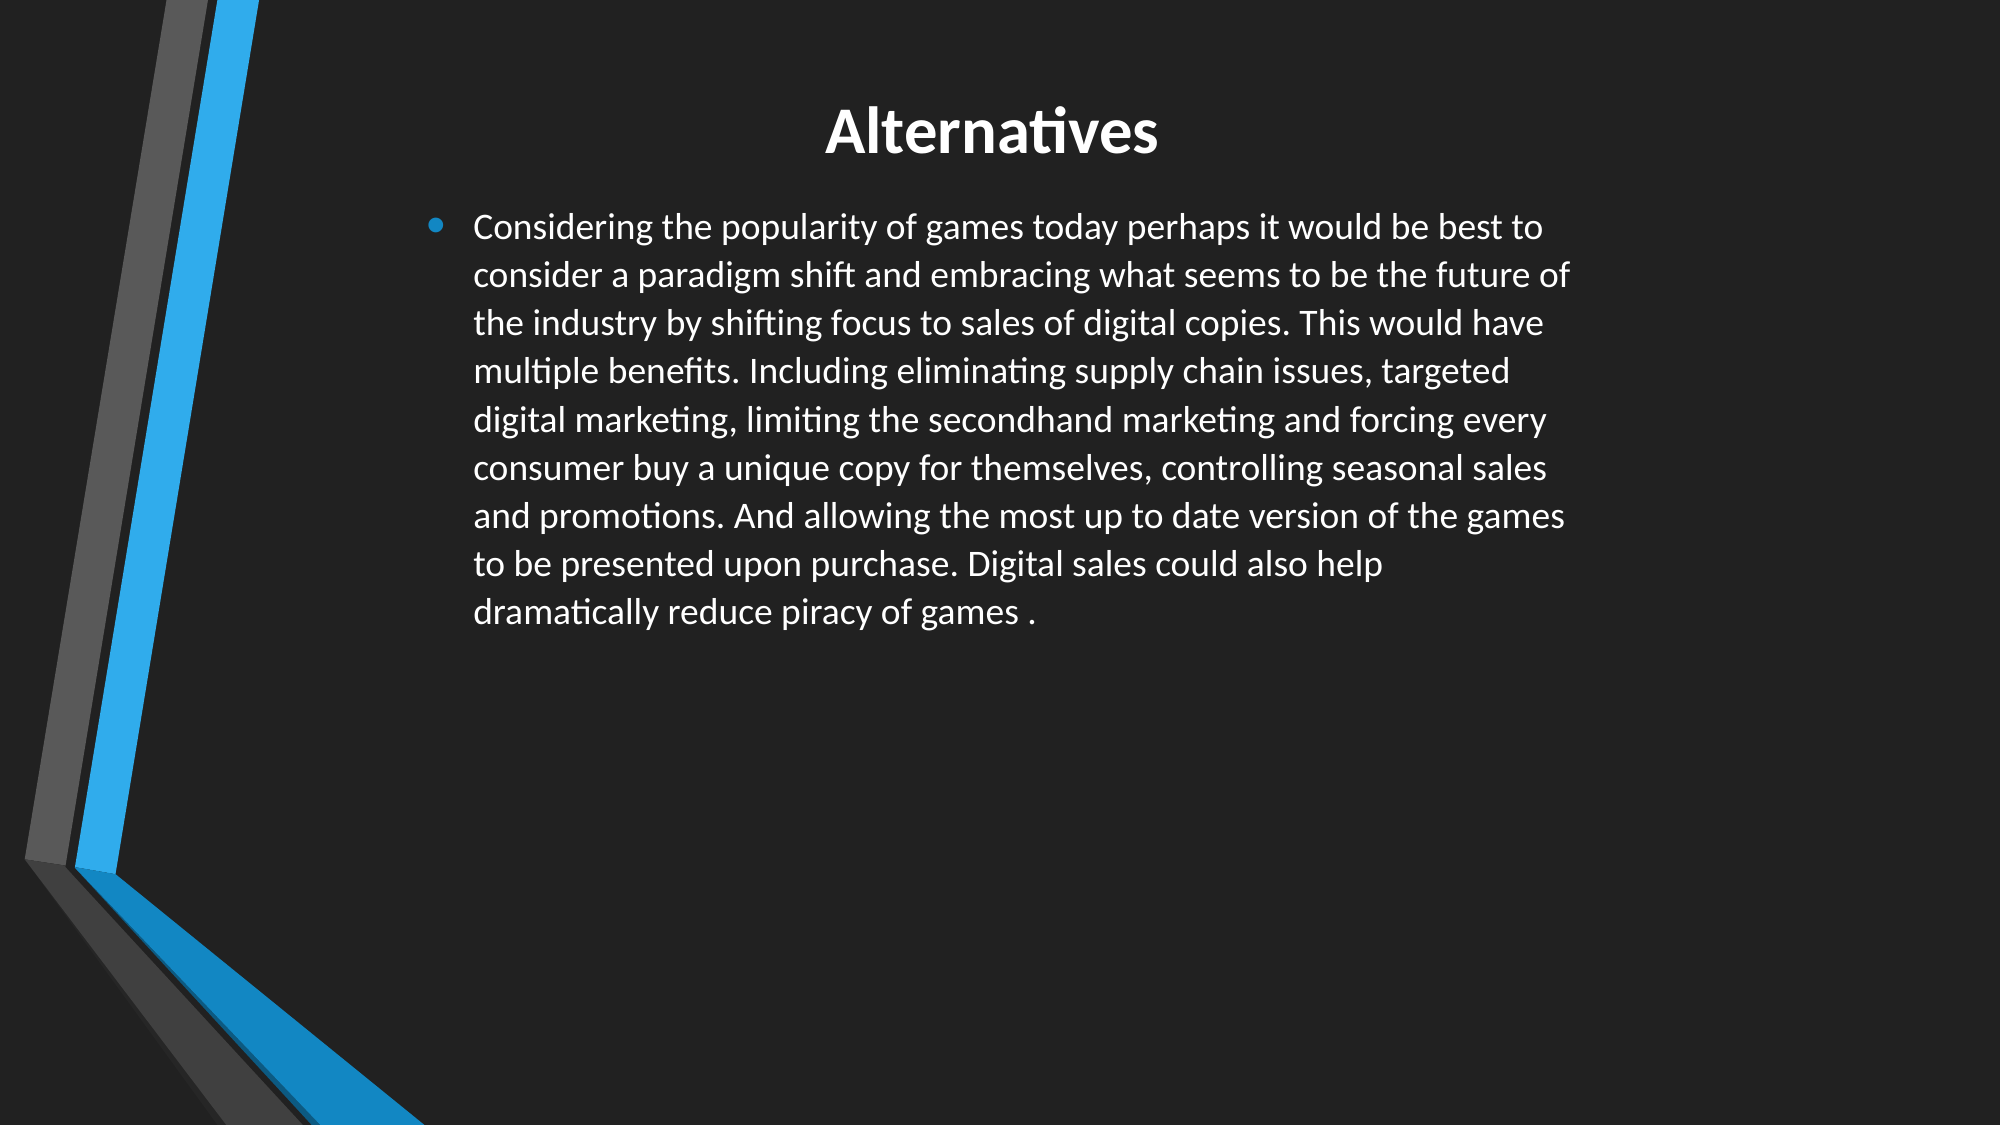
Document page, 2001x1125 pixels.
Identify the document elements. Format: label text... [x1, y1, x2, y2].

title Alternatives [392, 57, 1608, 192]
list Considering the popularity of games today perhaps it would be best to consider a paradigm shift and embracing what seems to be the future of the industry by shifting focus to sales of digital copies. This would have multiple benefits. Including eliminating supply chain issues, targeted digital marketing, limiting the secondhand marketing and forcing every consumer buy a unique copy for themselves, controlling seasonal sales and promotions. And allowing the most up to date version of the games to be presented upon purchase. Digital sales could also help dramatically reduce piracy of games . [411, 191, 1589, 1112]
